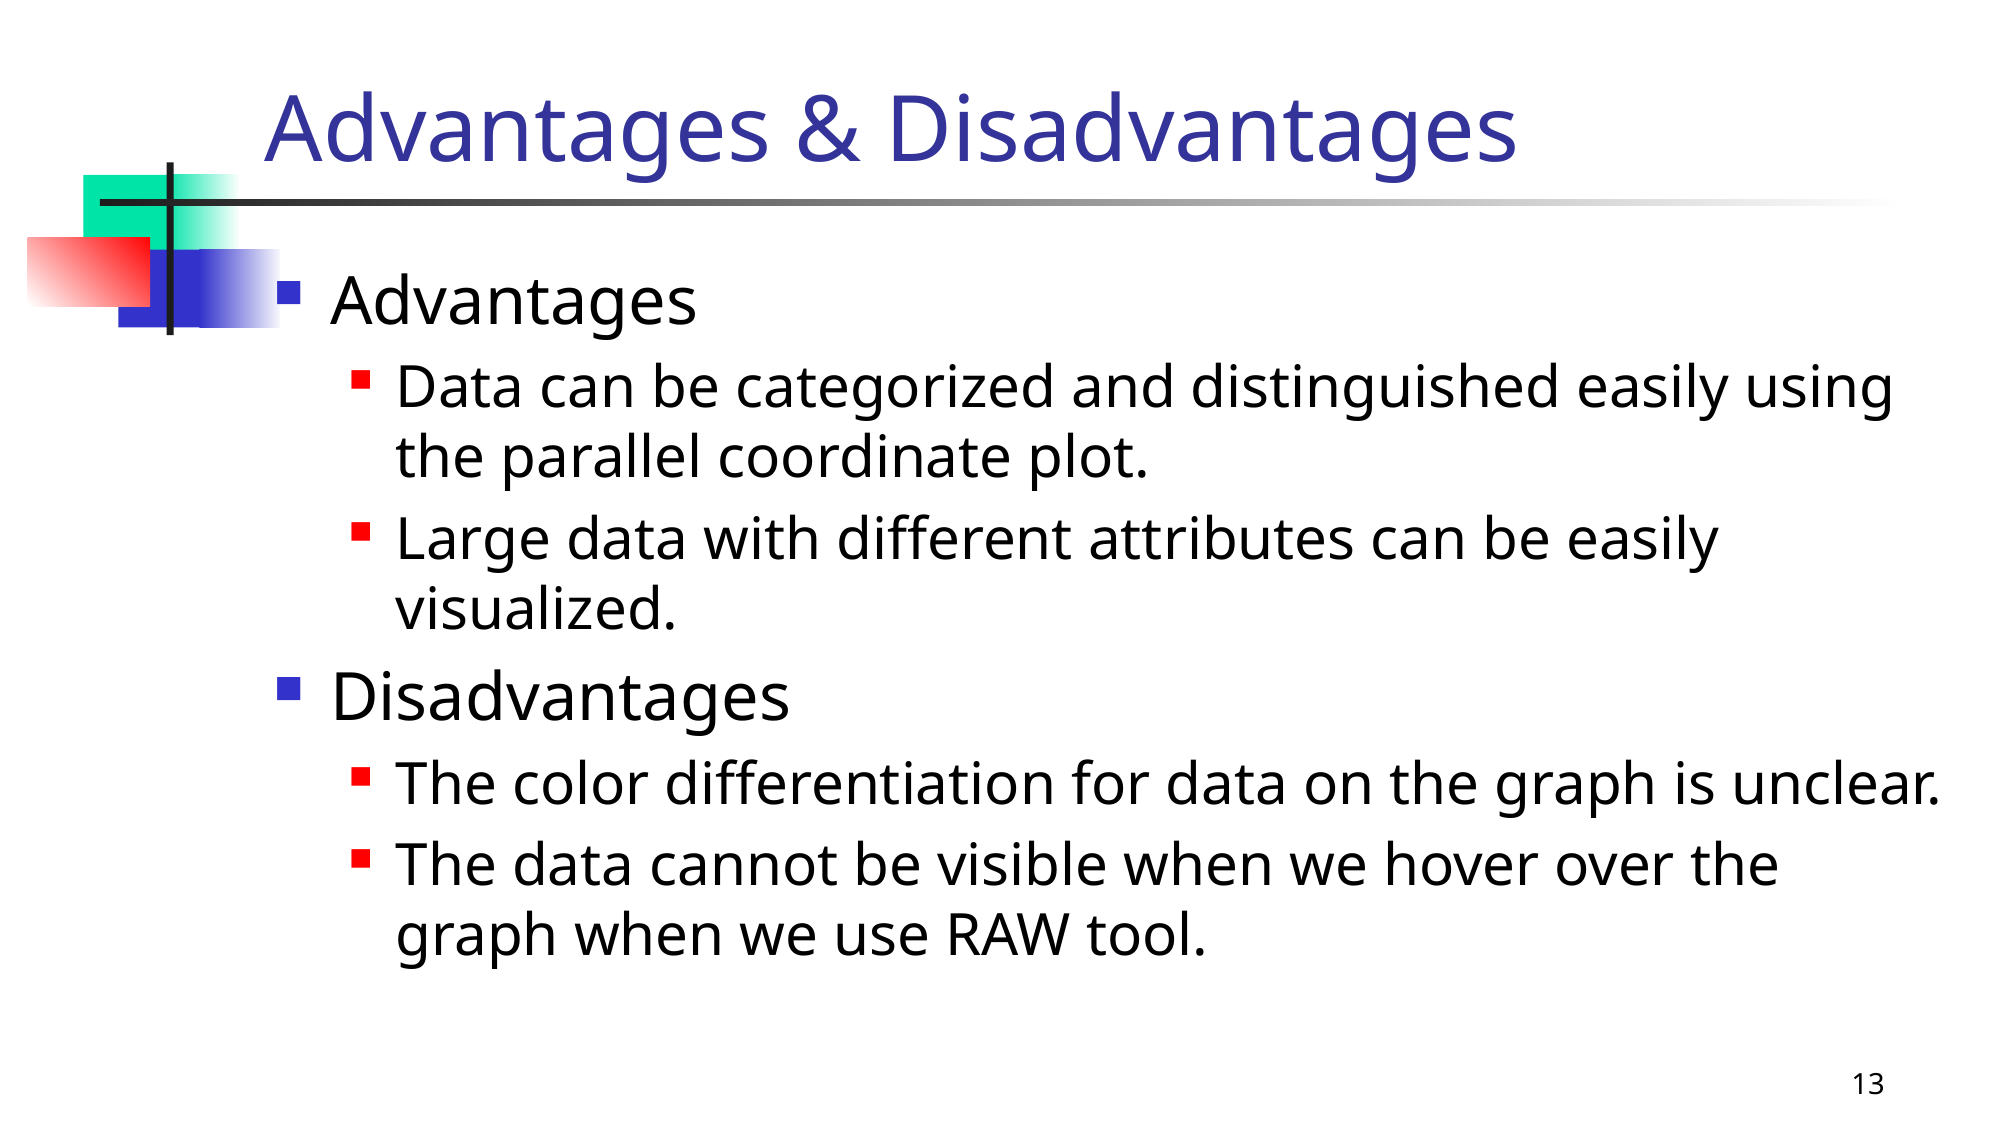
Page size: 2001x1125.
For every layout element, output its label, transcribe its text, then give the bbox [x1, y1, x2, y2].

slide_number 13 [1483, 1037, 1901, 1113]
list Advantages Data can be categorized and distinguished easily using the parallel coordinate plot. Large data with different attributes can be easily visualized. Disadvantages The color differentiation for data on the graph is unclear. The data cannot be visible when we hover over the graph when we use RAW tool. [258, 249, 1959, 1006]
title Advantages & Disadvantages [249, 0, 1955, 188]
